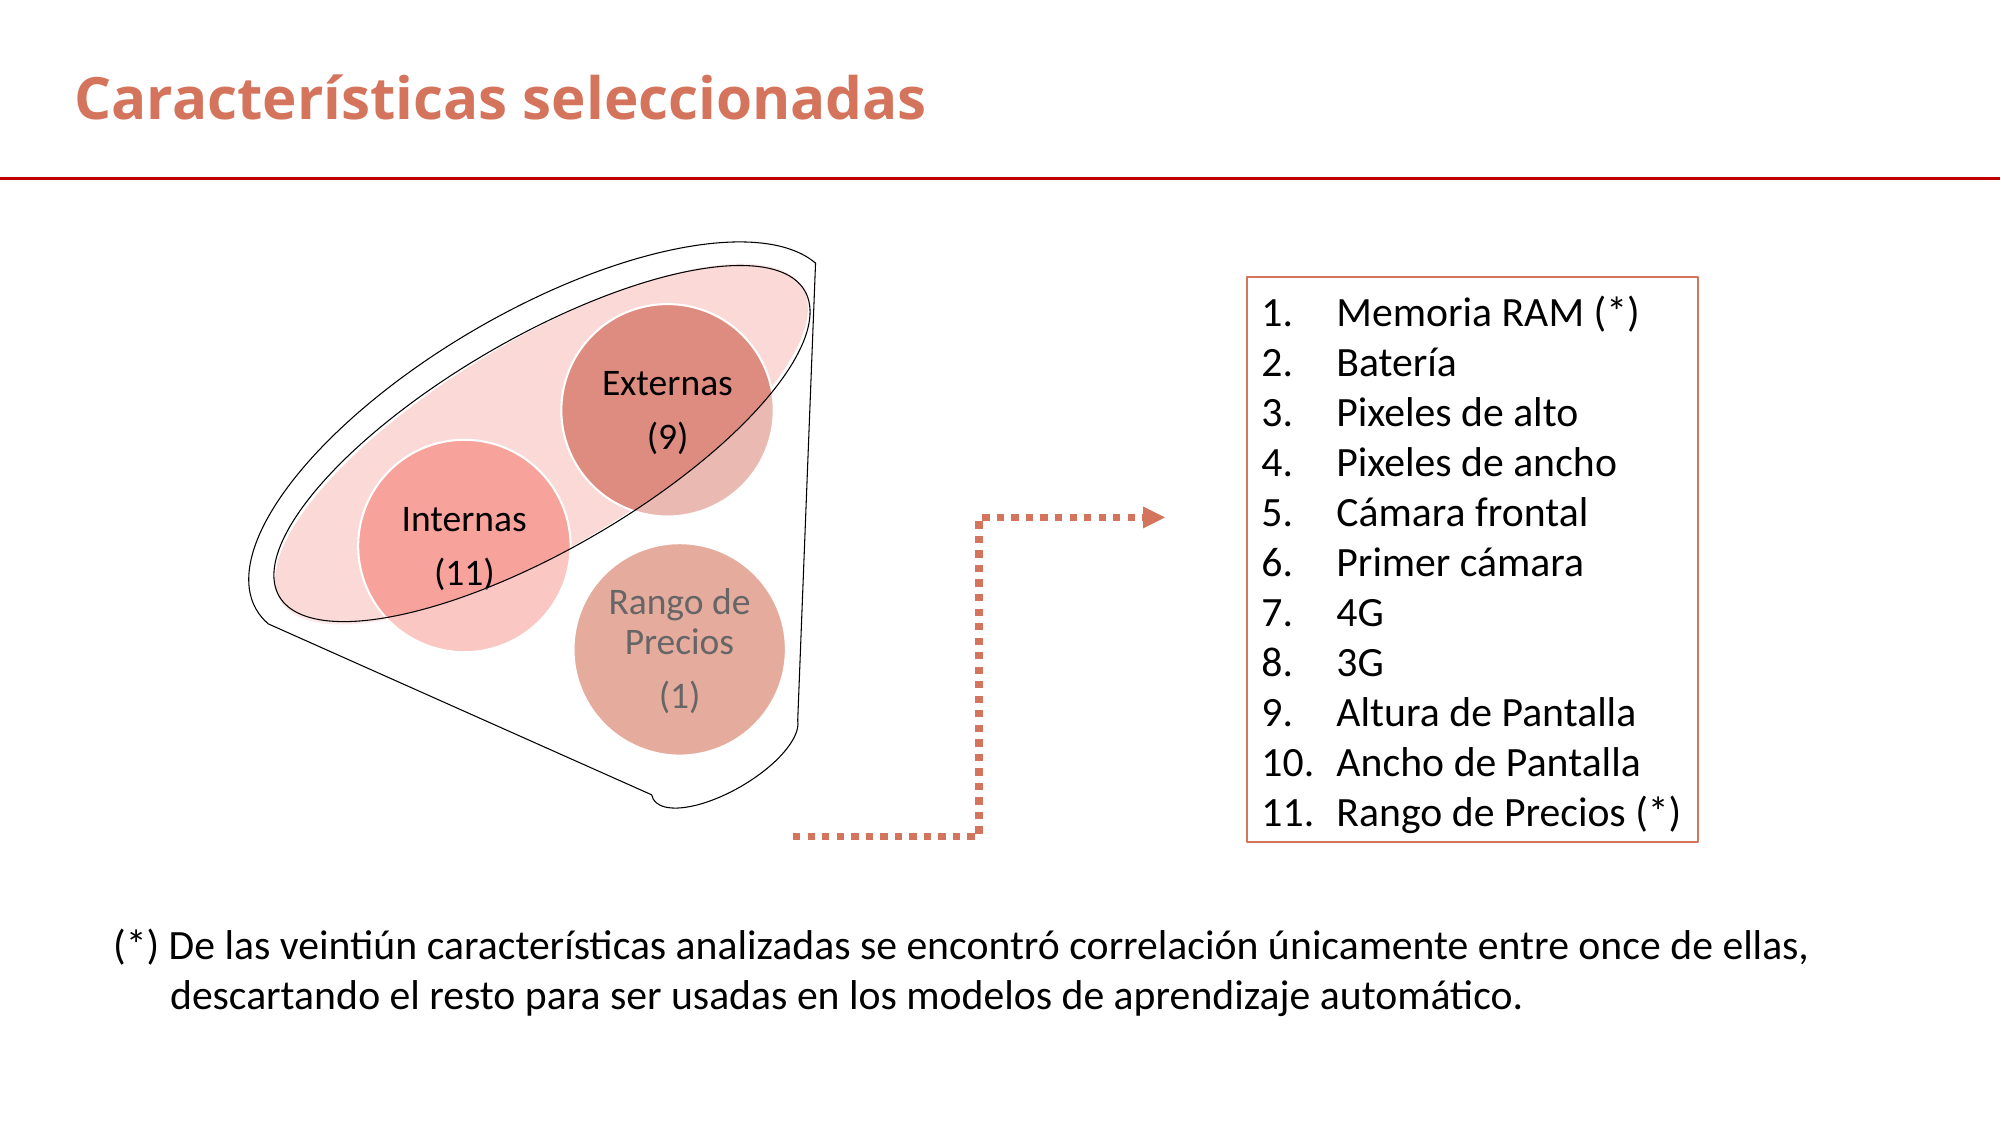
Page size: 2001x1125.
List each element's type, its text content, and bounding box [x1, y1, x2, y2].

text_box Memoria RAM (*) Batería Pixeles de alto Pixeles de ancho Cámara frontal Primer cámara 4G 3G Altura de Pantalla Ancho de Pantalla Rango de Precios (*) [1246, 277, 1699, 843]
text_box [793, 517, 1165, 837]
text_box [39, 116, 1139, 873]
text_box Características seleccionadas [59, 53, 1004, 116]
text_box (*) De las veintiún características analizadas se encontró correlación únicamente entre once de ellas, descartando el resto para ser usadas en los modelos de aprendizaje automático. [98, 910, 1899, 1026]
